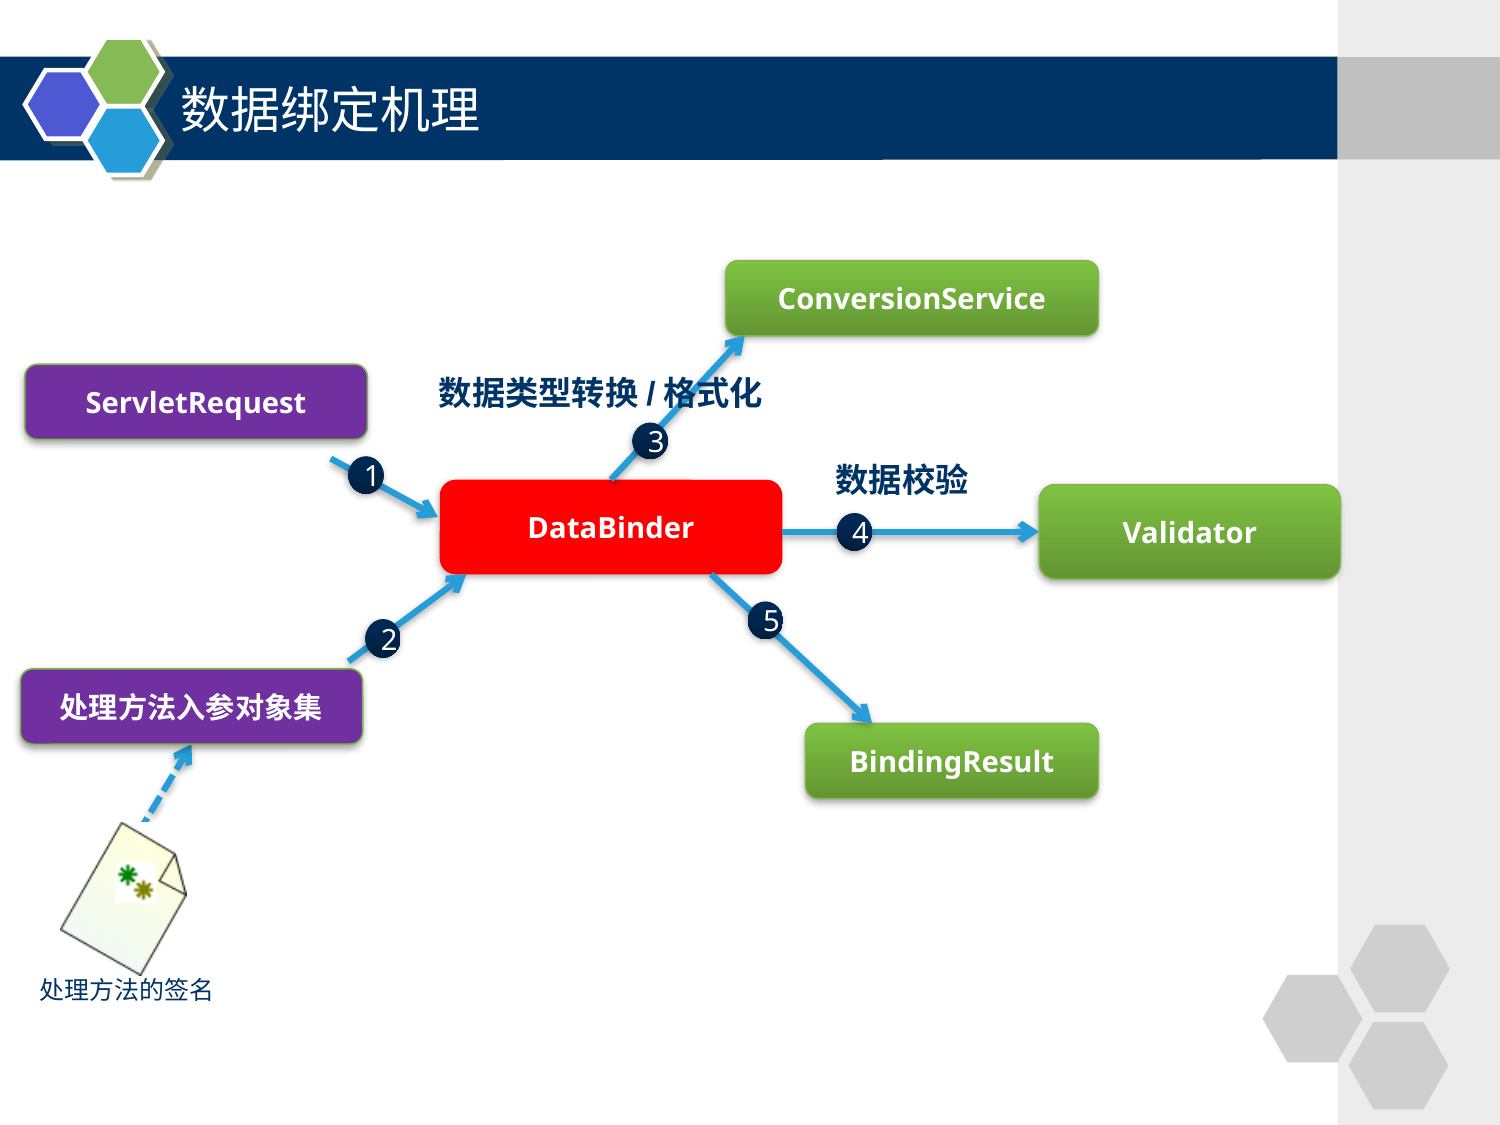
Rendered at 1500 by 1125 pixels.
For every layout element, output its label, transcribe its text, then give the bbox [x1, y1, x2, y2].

text_box 数据类型转换/格式化 [750, 365, 821, 420]
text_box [24, 821, 231, 1014]
text_box 处理方法入参对象集 [19, 667, 364, 746]
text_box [348, 573, 467, 662]
text_box DataBinder [439, 479, 783, 575]
text_box ServletRequest [23, 363, 369, 441]
title 数据绑定机理 [165, 62, 1365, 155]
text_box 数据校验 [820, 452, 1004, 507]
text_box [710, 573, 873, 724]
text_box 数据类型转换/格式化 [424, 365, 605, 420]
text_box ConversionService [724, 259, 1100, 337]
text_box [124, 744, 192, 820]
text_box 4 [838, 541, 870, 551]
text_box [330, 455, 439, 518]
text_box BindingResult [804, 722, 1100, 800]
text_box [610, 335, 746, 480]
text_box 4 [836, 512, 873, 531]
text_box Validator [1038, 483, 1342, 580]
